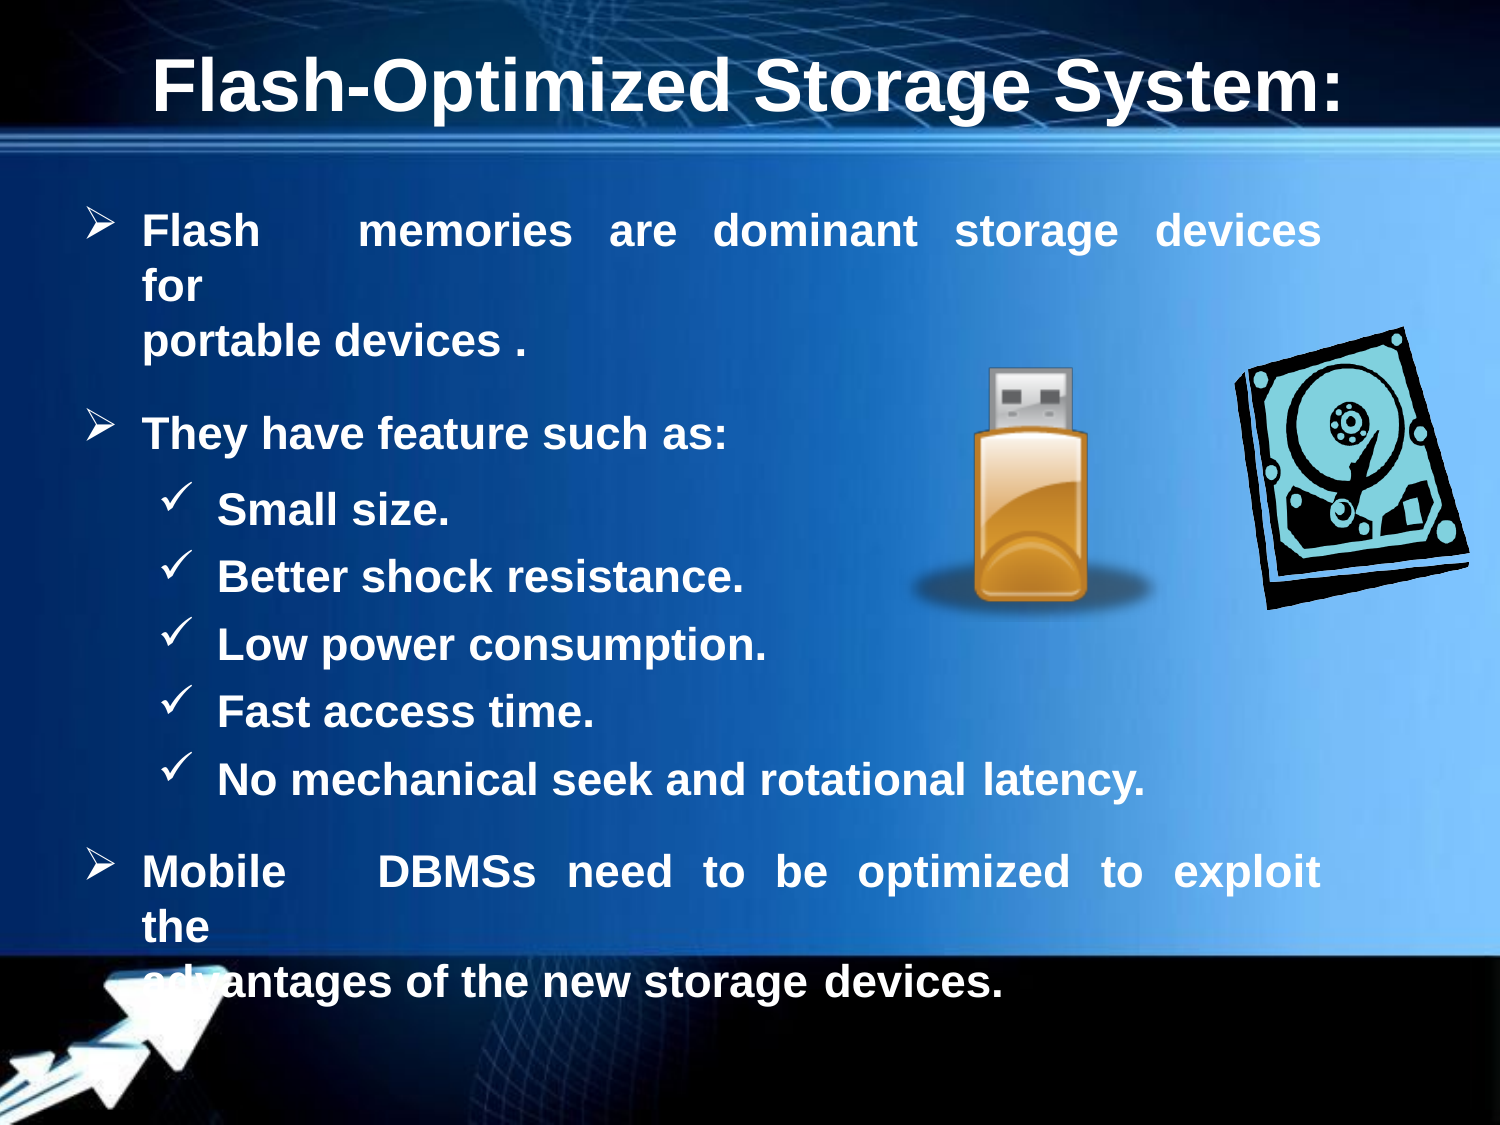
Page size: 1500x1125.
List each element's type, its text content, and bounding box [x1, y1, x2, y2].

text_box [0, 0, 1500, 1125]
text_box Flash memories are dominant storage devices for portable devices . They have feature such as: Small size. Better shock resistance. Low power consumption. Fast access time. No mechanical seek and rotational latency. Mobile DBMSs need to be optimized to exploit the advantages of the new storage devices. [80, 200, 1361, 1007]
text_box [879, 361, 1186, 622]
text_box [1234, 326, 1470, 610]
title Flash-Optimized Storage System: [24, 36, 1475, 225]
